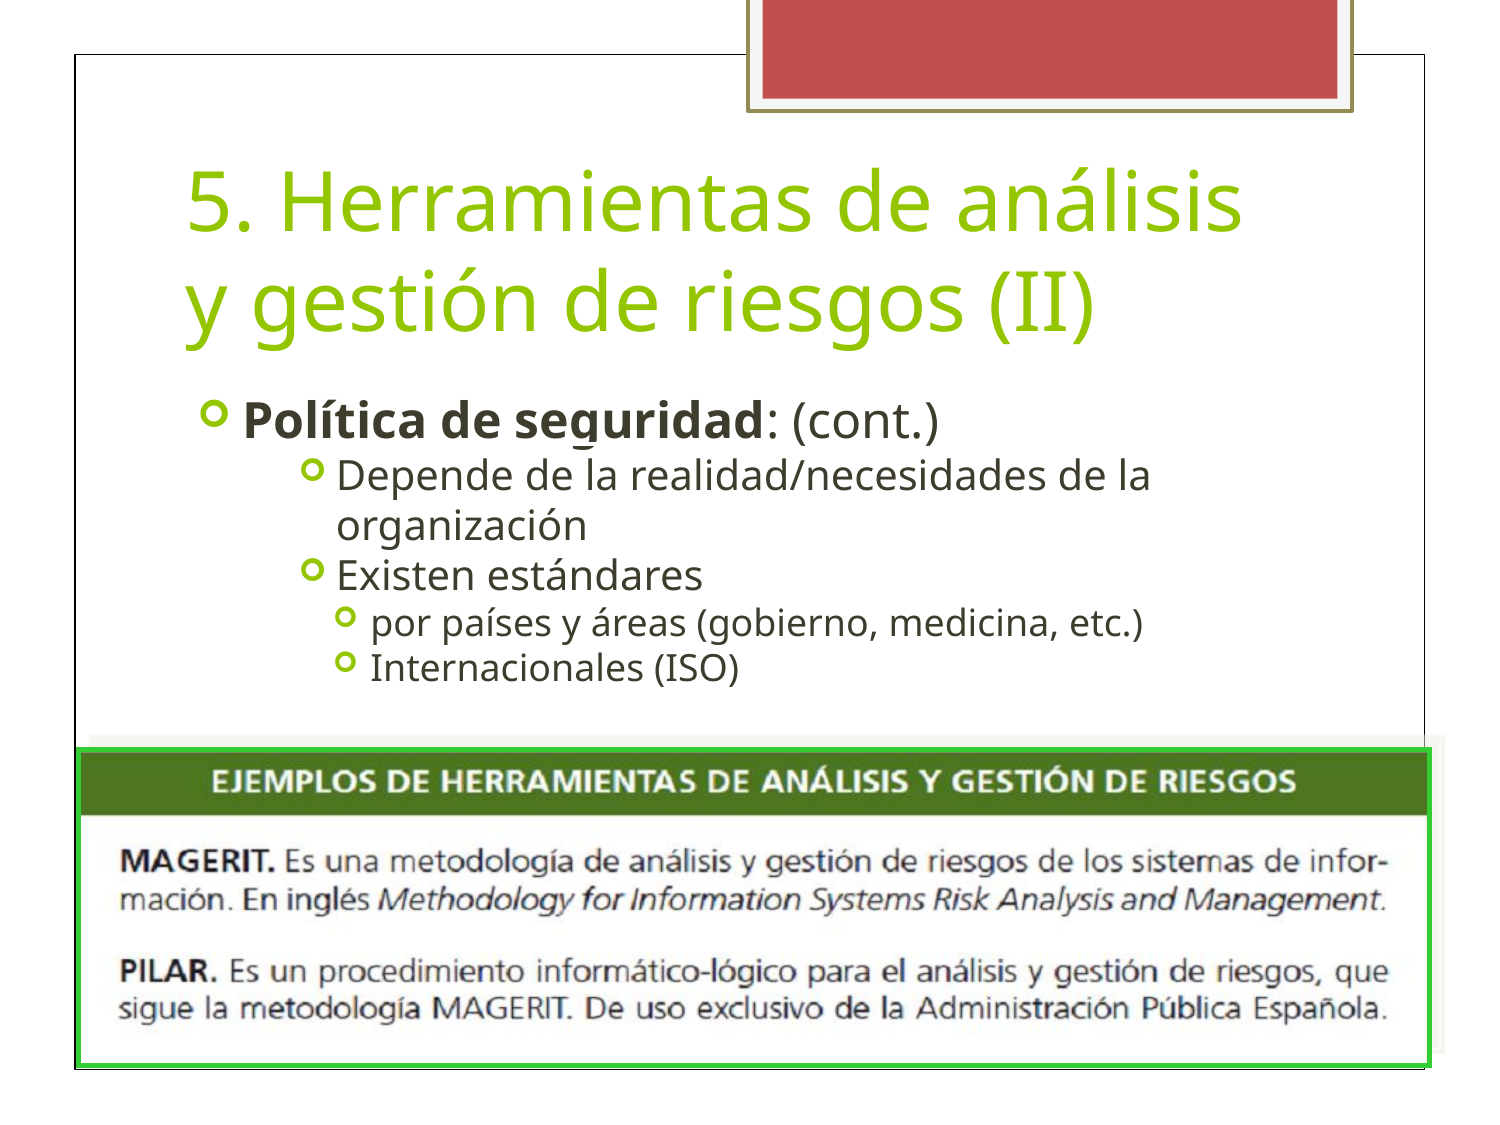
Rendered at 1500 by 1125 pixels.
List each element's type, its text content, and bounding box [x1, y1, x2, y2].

text_box 5. Herramientas de análisis y gestión de riesgos (II) [171, 168, 1324, 356]
text_box Política de seguridad: (cont.) Depende de la realidad/necesidades de la organización Existen estándares por países y áreas (gobierno, medicina, etc.) Internacionales (ISO) [171, 381, 1341, 734]
picture [80, 751, 1428, 1064]
